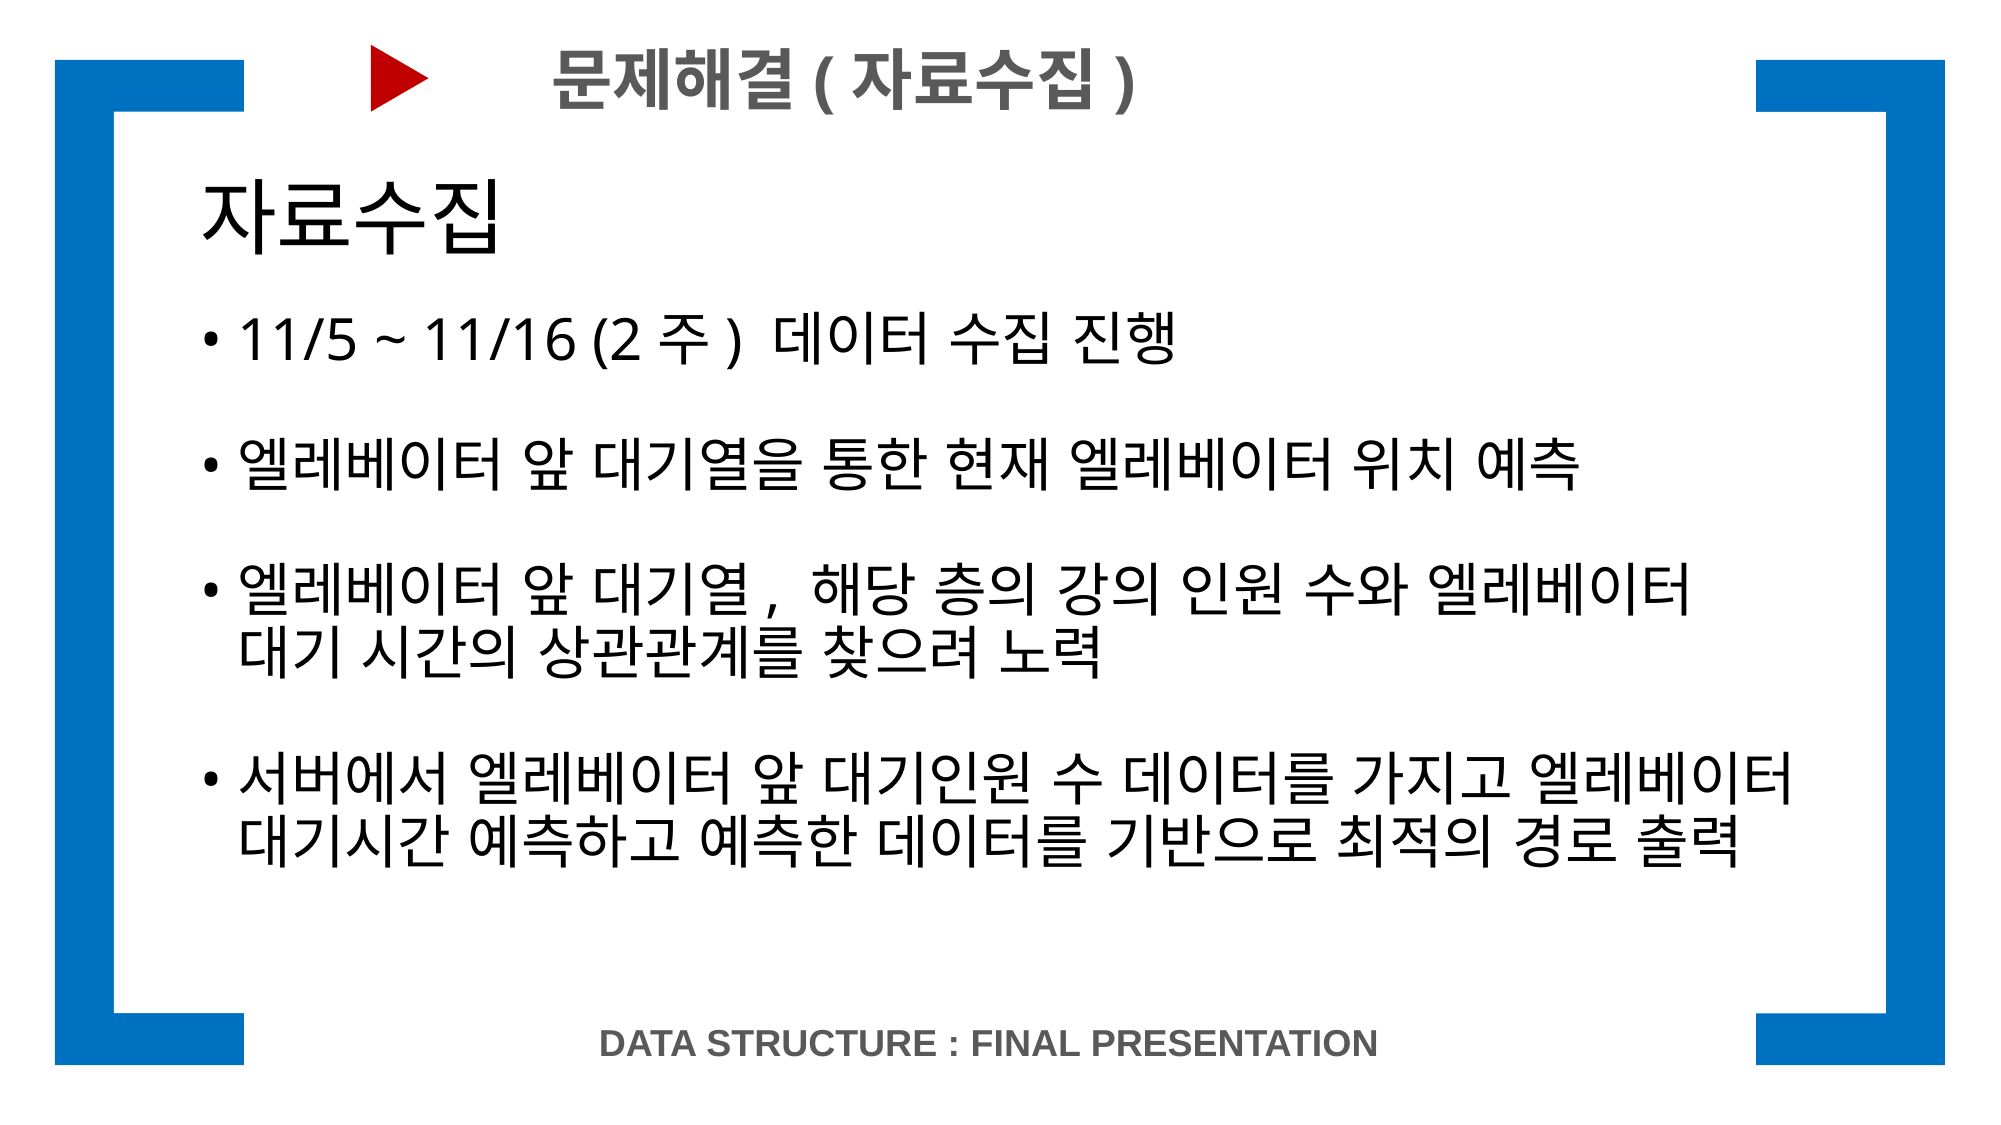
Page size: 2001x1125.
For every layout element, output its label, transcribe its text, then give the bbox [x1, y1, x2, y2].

list 11/5 ~ 11/16 (2주) 데이터 수집 진행 엘레베이터 앞 대기열을 통한 현재 엘레베이터 위치 예측 엘레베이터 앞 대기열, 해당 층의 강의 인원 수와 엘레베이터 대기 시간의 상관관계를 찾으려 노력 서버에서 엘레베이터 앞 대기인원 수 데이터를 가지고 엘레베이터 대기시간 예측하고 예측한 데이터를 기반으로 최적의 경로 출력 [185, 302, 1827, 988]
list 문제해결(자료수집) [536, 39, 1640, 141]
title 자료수집 [185, 138, 1267, 291]
